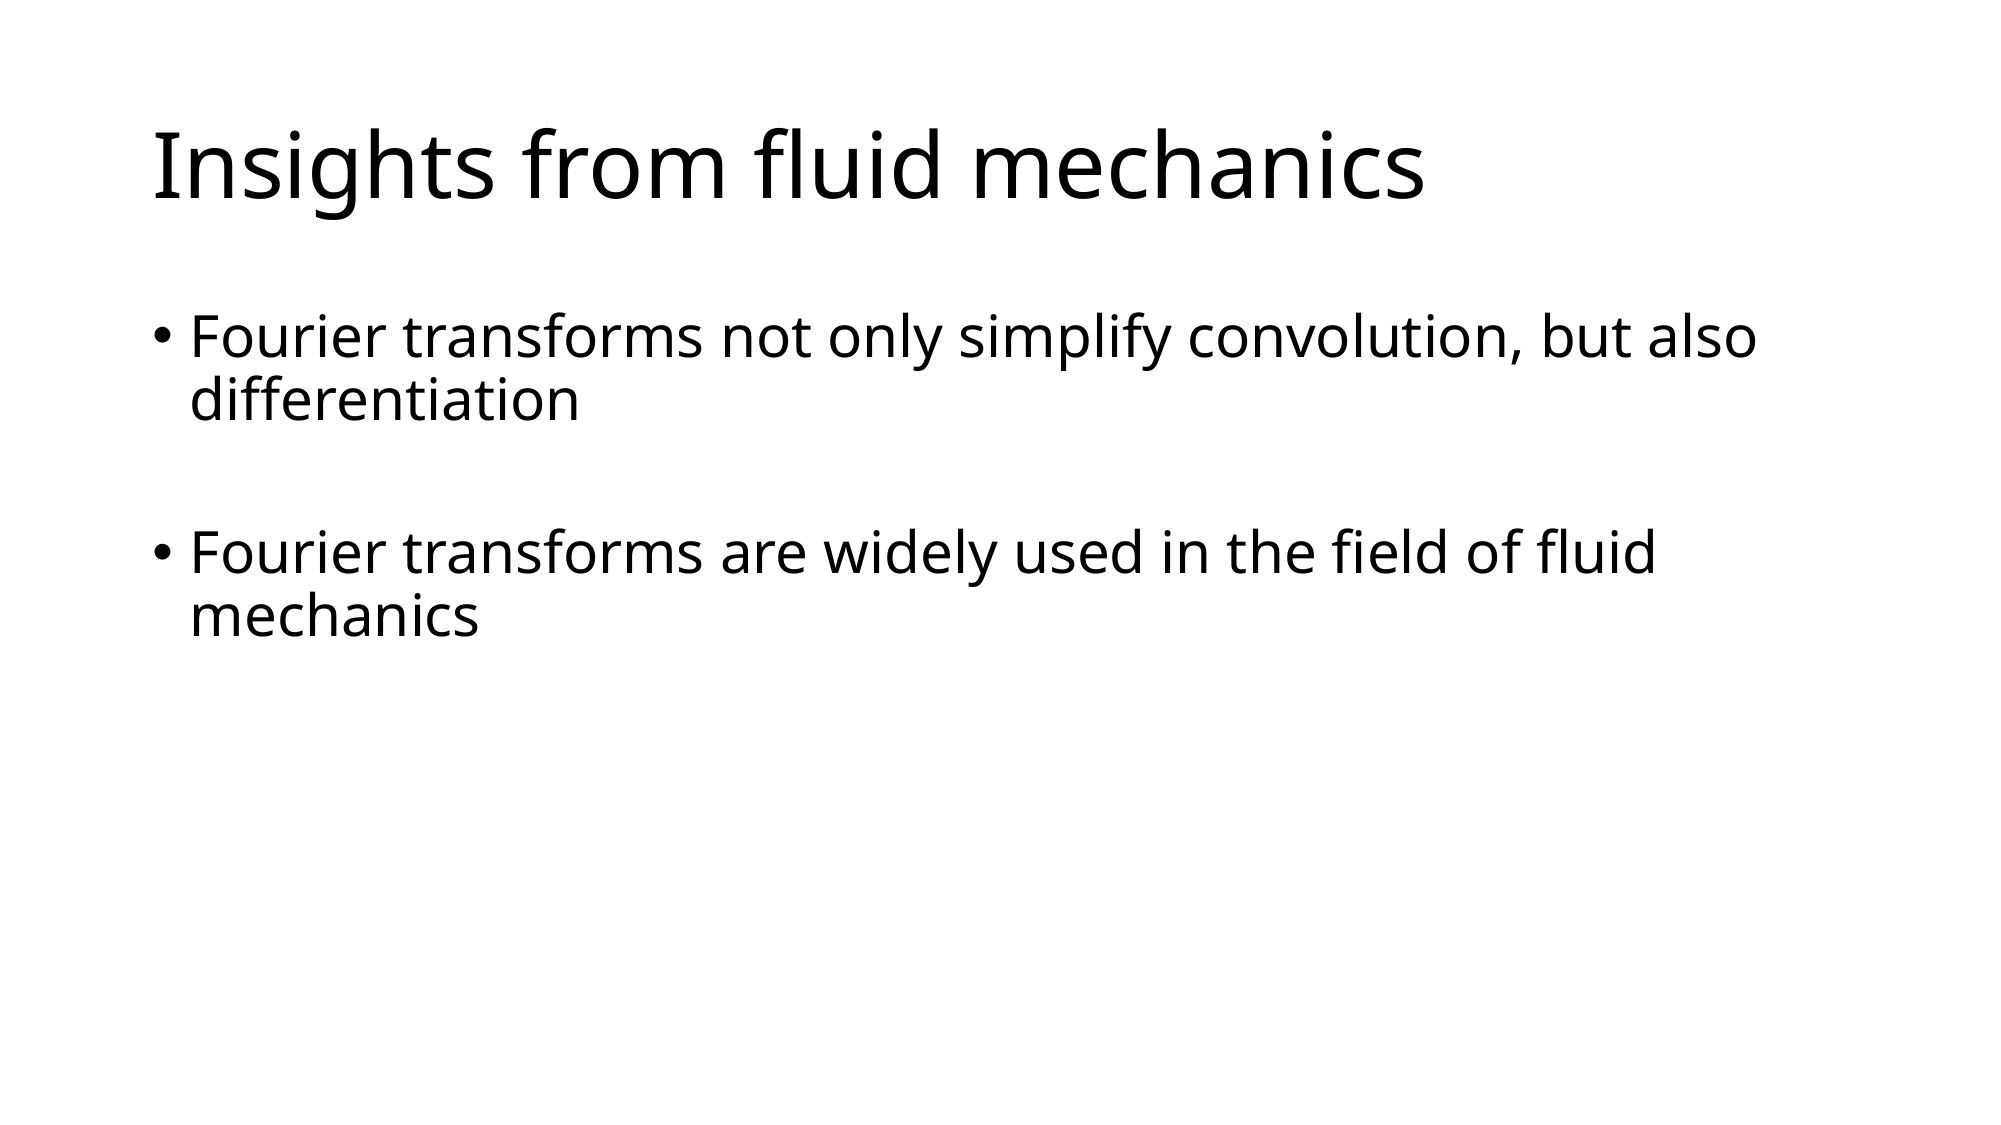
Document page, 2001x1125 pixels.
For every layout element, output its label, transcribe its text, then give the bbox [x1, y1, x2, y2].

list Fourier transforms not only simplify convolution, but also differentiation Fourier transforms are widely used in the field of fluid mechanics [137, 299, 1863, 1014]
title Insights from fluid mechanics [137, 59, 1863, 278]
